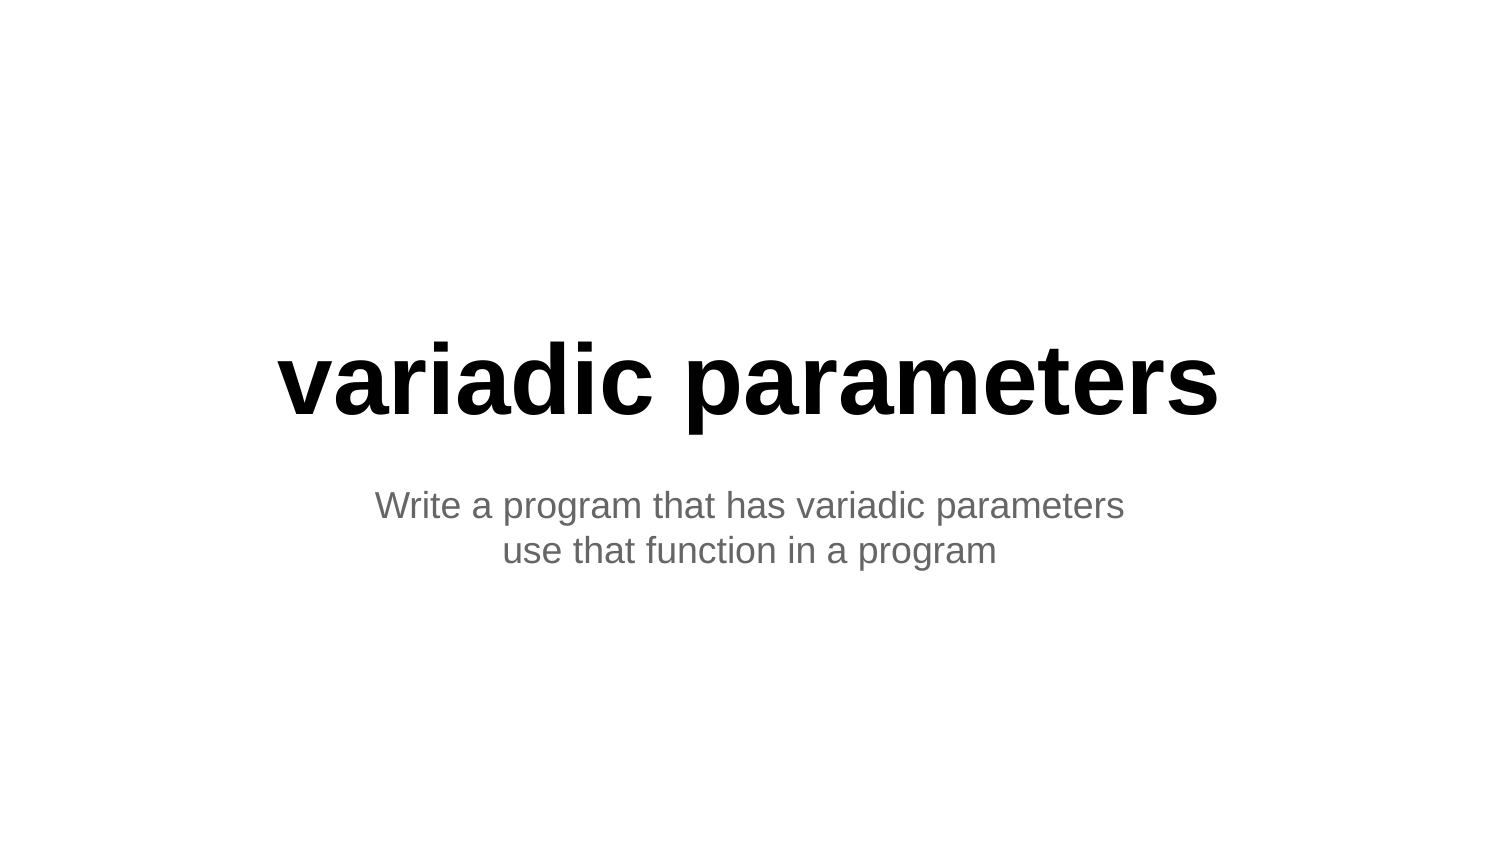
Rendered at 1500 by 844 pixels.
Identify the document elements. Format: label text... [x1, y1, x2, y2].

title variadic parameters [112, 259, 1388, 450]
subtitle Write a program that has variadic parameters use that function in a program [112, 465, 1388, 821]
